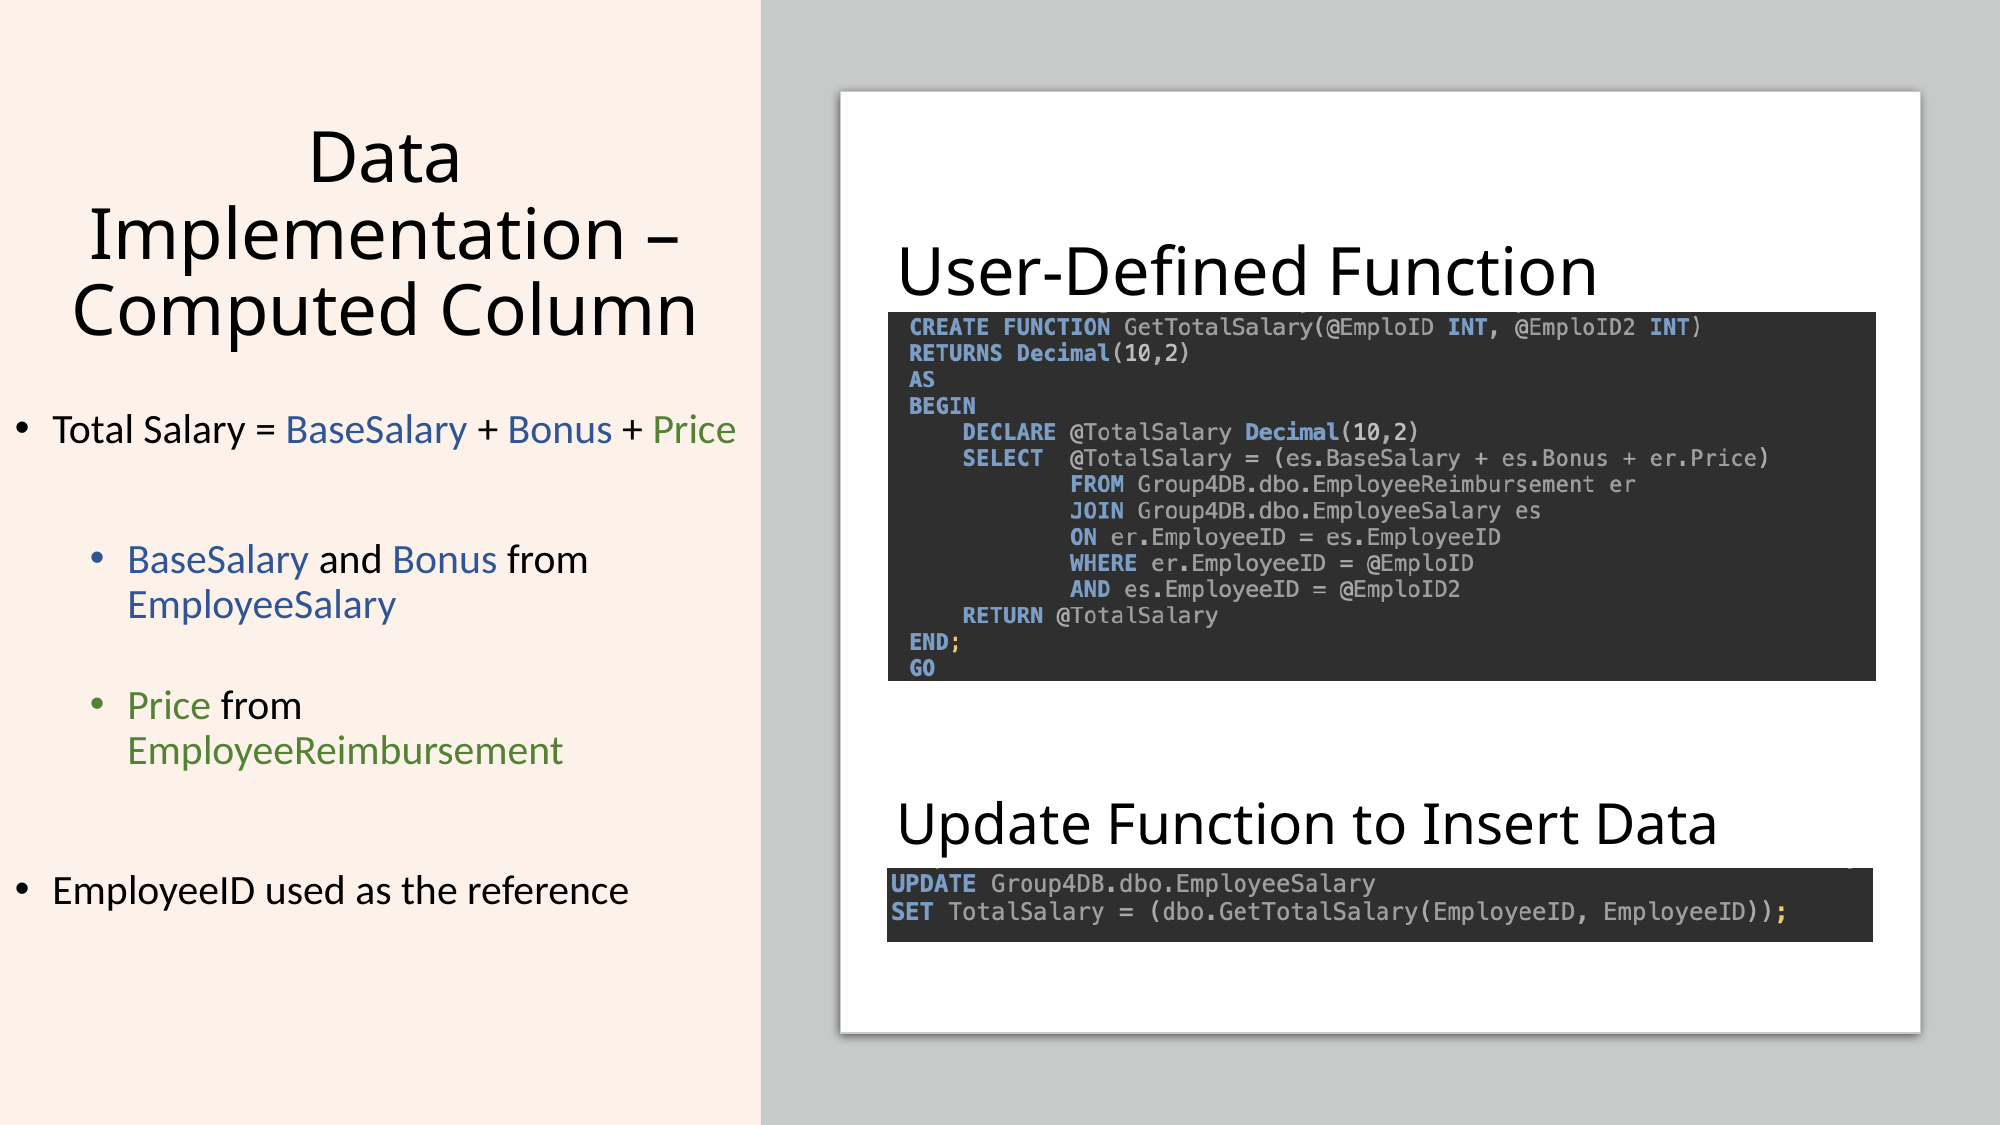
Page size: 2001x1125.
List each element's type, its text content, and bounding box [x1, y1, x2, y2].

text_box User-Defined Function [881, 213, 1869, 335]
text_box [839, 90, 1922, 1034]
list Total Salary = BaseSalary + Bonus + Price BaseSalary and Bonus from EmployeeSalary Price from EmployeeReimbursement EmployeeID used as the reference [0, 399, 760, 1021]
picture [887, 868, 1873, 942]
picture [888, 312, 1876, 681]
text_box Update Function to Insert Data [881, 765, 1869, 887]
title Data Implementation – Computed Column [24, 103, 747, 370]
text_box [760, 0, 2000, 1125]
